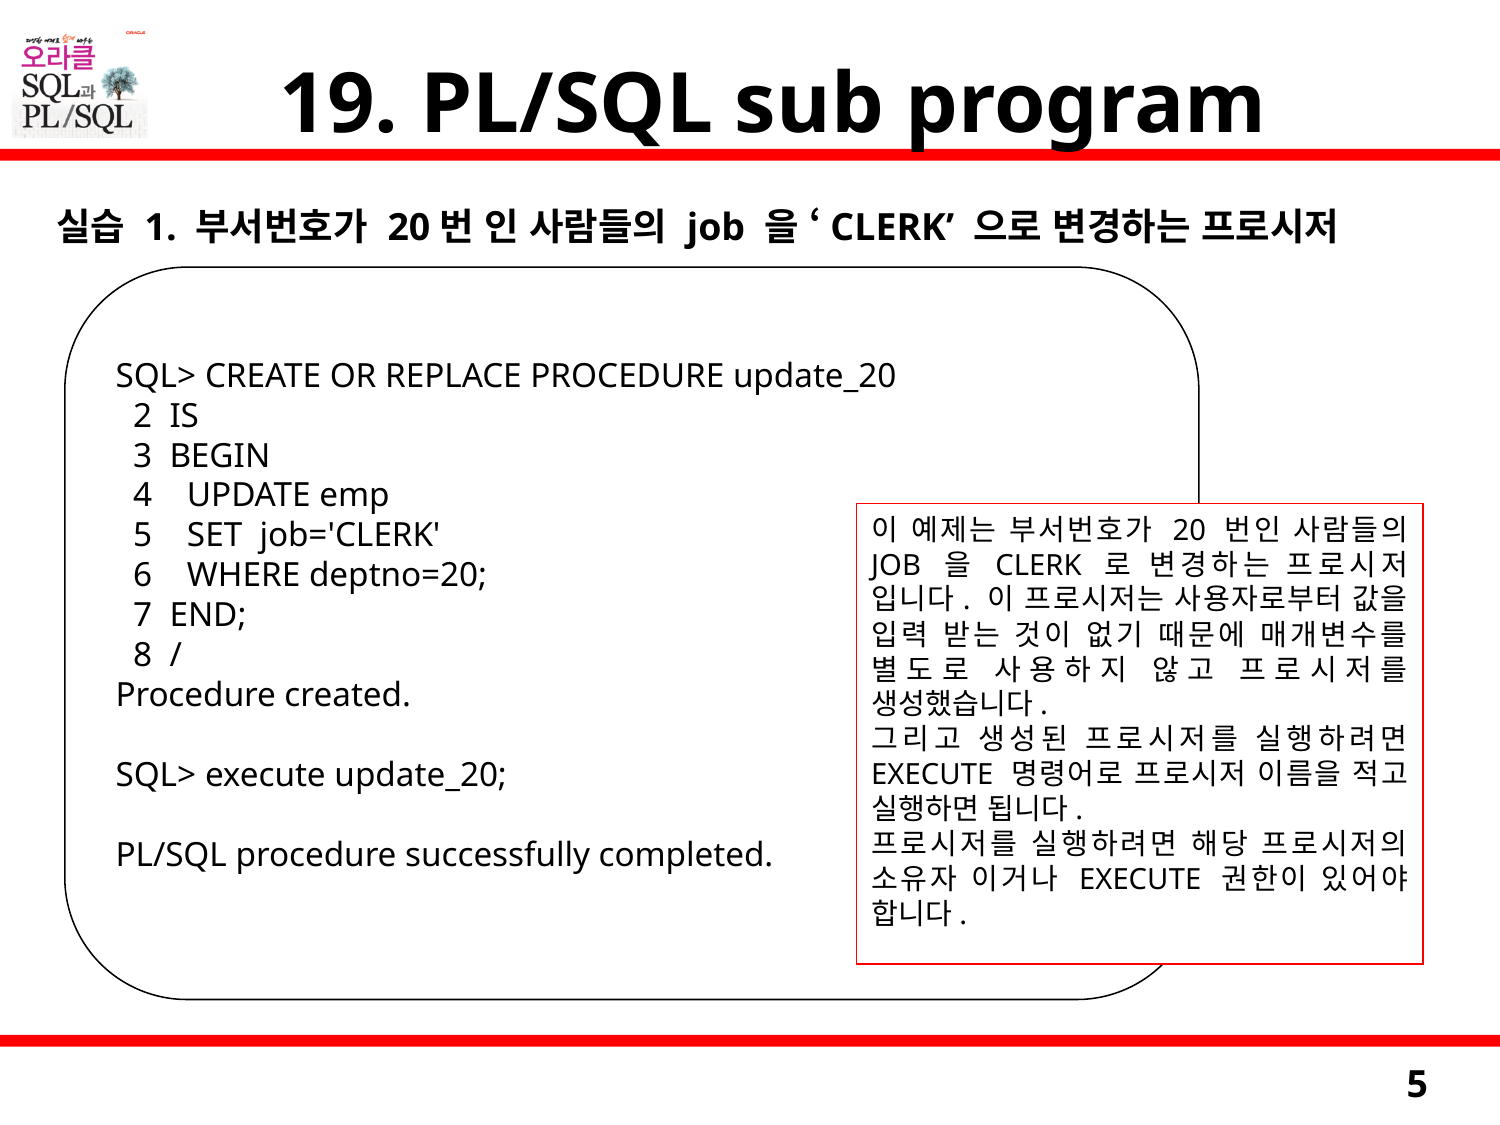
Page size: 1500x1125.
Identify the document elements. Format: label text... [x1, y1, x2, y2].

text_box 5 [1362, 1056, 1473, 1108]
text_box 실습 1. 부서번호가 20번 인 사람들의 job 을 ‘CLERK’ 으로 변경하는 프로시저 [39, 182, 1437, 269]
text_box SQL> CREATE OR REPLACE PROCEDURE update_20 2 IS 3 BEGIN 4 UPDATE emp 5 SET job='CLERK' 6 WHERE deptno=20; 7 END; 8 / Procedure created. SQL> execute update_20; PL/SQL procedure successfully completed. [64, 267, 1199, 1000]
text_box 이 예제는 부서번호가 20 번인 사람들의 JOB 을 CLERK 로 변경하는 프로시저 입니다. 이 프로시저는 사용자로부터 값을 입력 받는 것이 없기 때문에 매개변수를 별도로 사용하지 않고 프로시저를 생성했습니다. 그리고 생성된 프로시저를 실행하려면 EXECUTE 명령어로 프로시저 이름을 적고 실행하면 됩니다. 프로시저를 실행하려면 해당 프로시저의 소유자 이거나 EXECUTE 권한이 있어야 합니다. [856, 503, 1424, 965]
text_box [0, 147, 1500, 163]
picture [11, 19, 148, 138]
text_box [0, 1033, 1500, 1049]
text_box 19. PL/SQL sub program [204, 0, 1343, 151]
